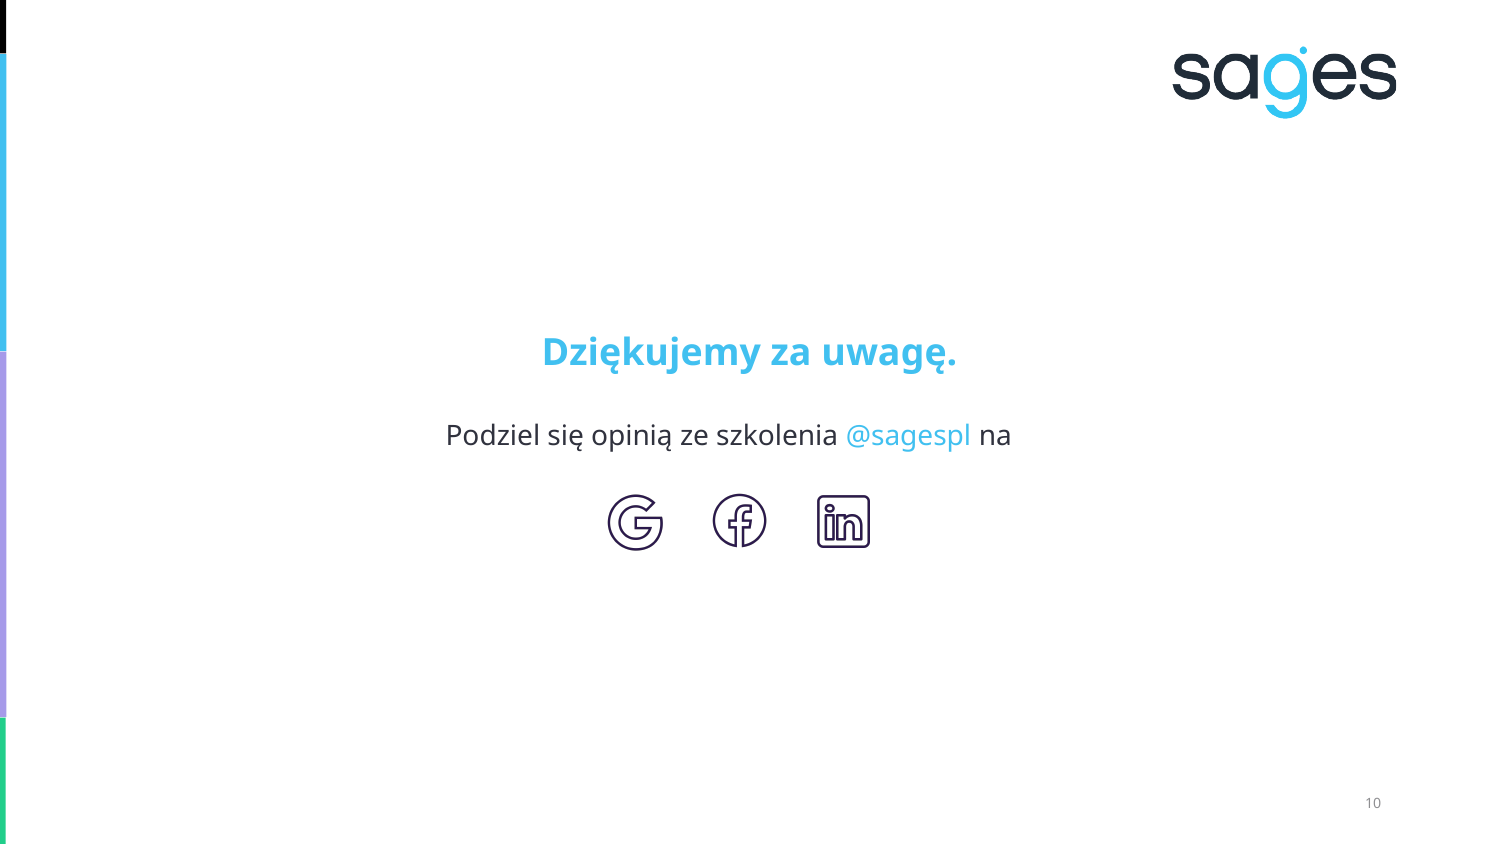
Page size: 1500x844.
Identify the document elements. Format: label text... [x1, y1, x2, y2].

picture [1172, 46, 1397, 119]
picture [604, 492, 665, 553]
text_box 1 [1059, 782, 1397, 827]
picture [709, 490, 770, 551]
text_box Dziękujemy za uwagę. Podziel się opinią ze szkolenia @sagespl na [430, 320, 1069, 448]
picture [812, 490, 875, 553]
